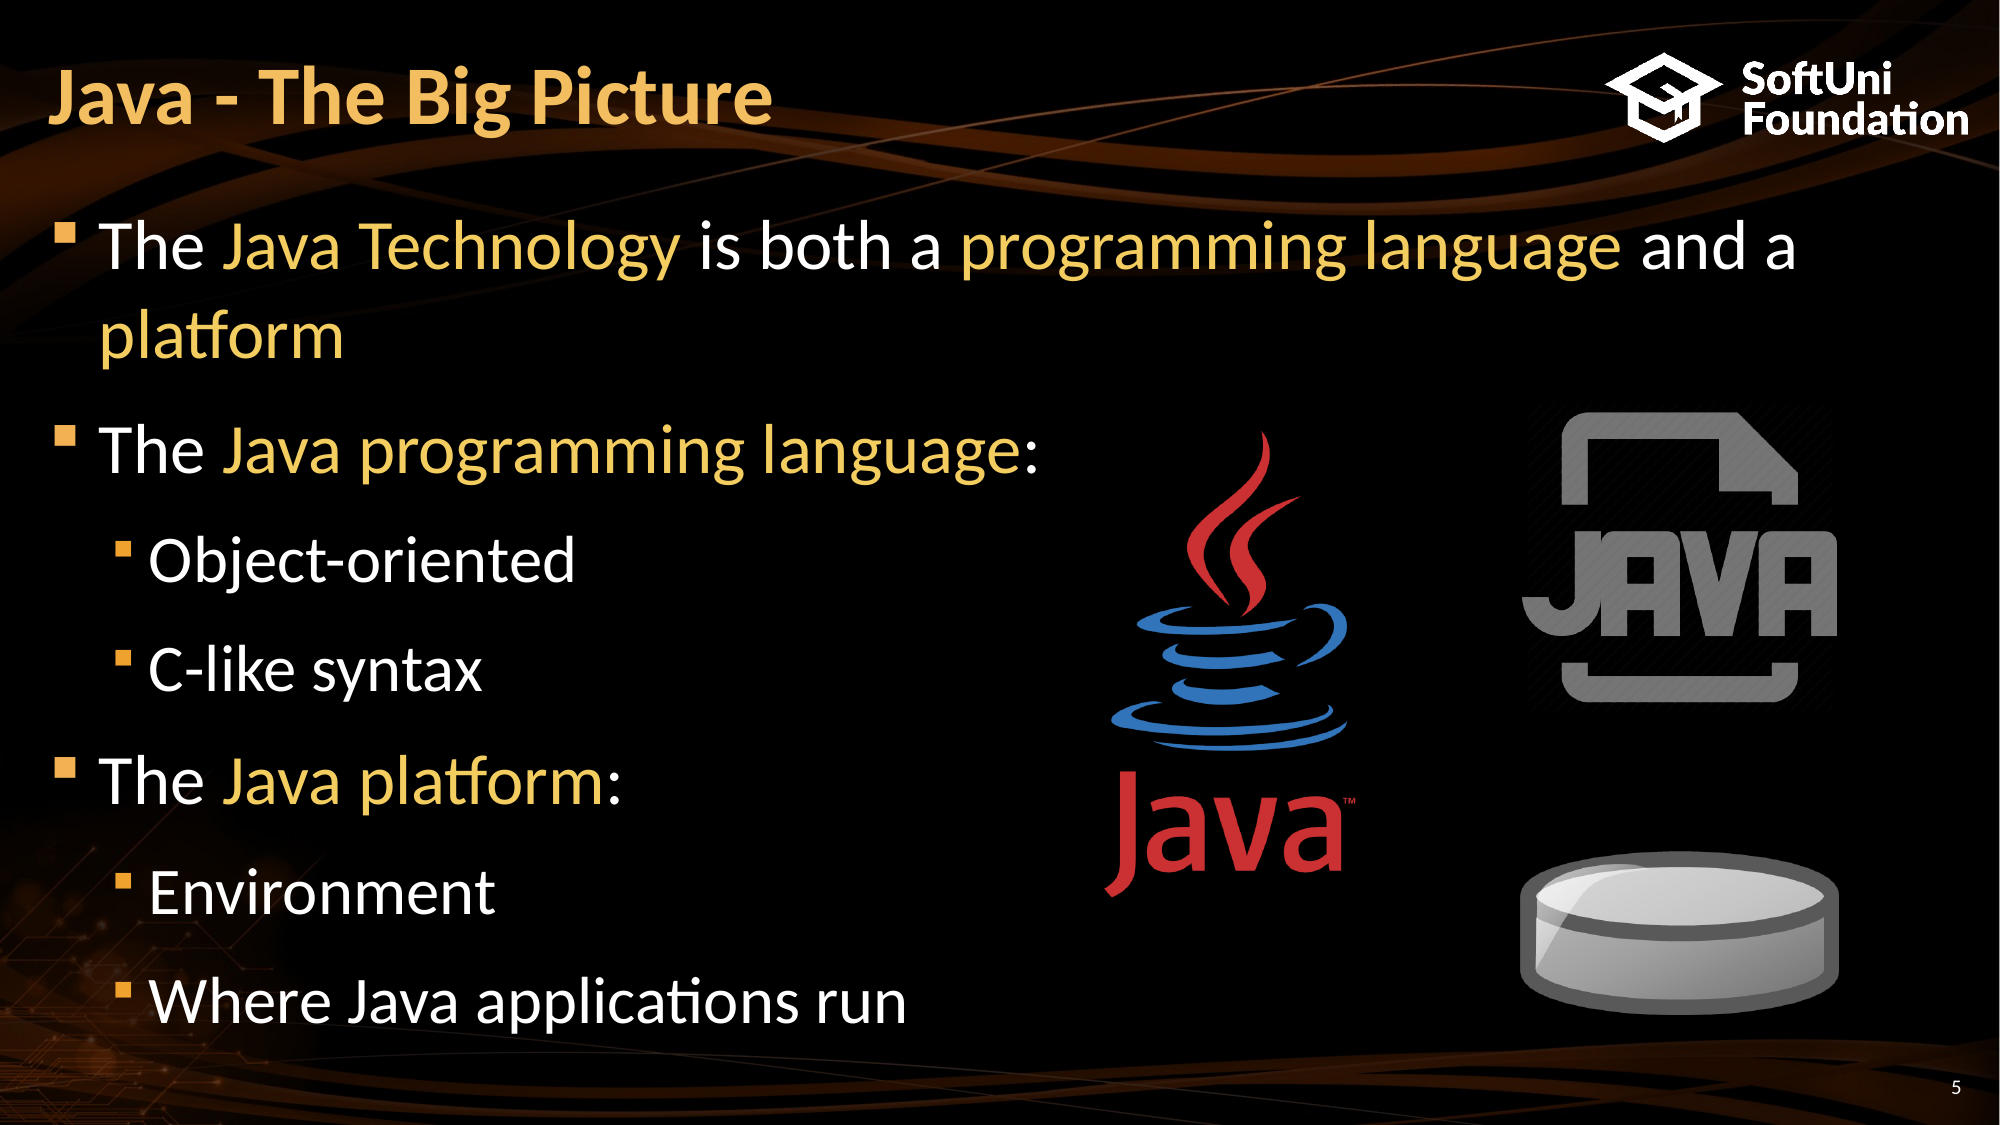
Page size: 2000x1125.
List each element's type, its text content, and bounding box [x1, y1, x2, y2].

title Java - The Big Picture [30, 6, 1602, 189]
list The Java Technology is both a programming language and a platform The Java programming language: Object-oriented C-like syntax The Java platform: Environment Where Java applications run [31, 188, 1968, 1103]
picture [0, 0, 2000, 1125]
